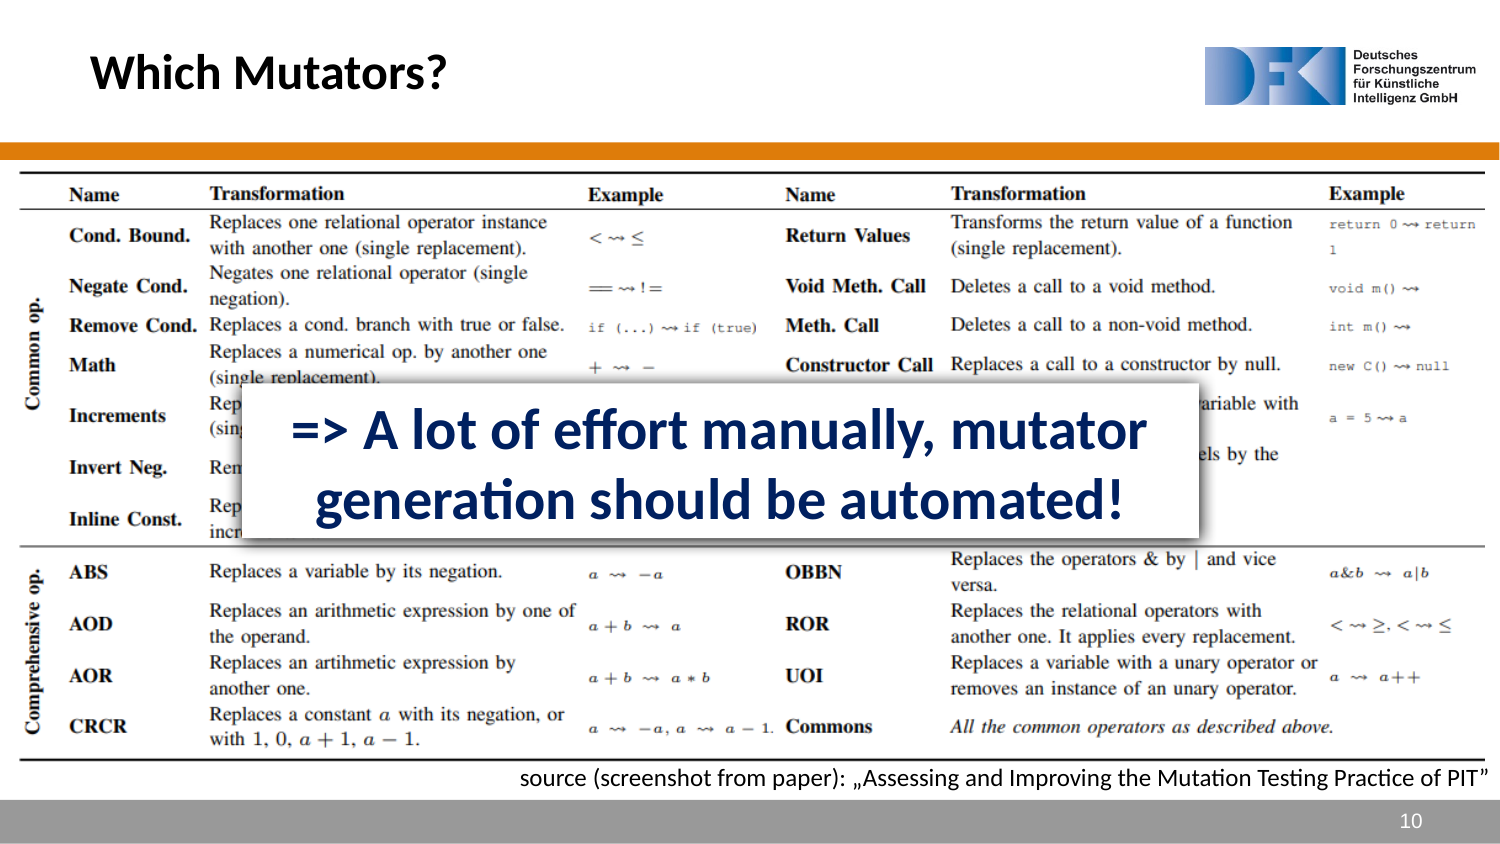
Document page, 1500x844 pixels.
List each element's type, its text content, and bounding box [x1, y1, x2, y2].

picture [1205, 47, 1483, 105]
text_box source (screenshot from paper): „Assessing and Improving the Mutation Testing Practice of PIT” [504, 754, 1500, 800]
title Which Mutators? [75, 32, 1425, 102]
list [17, 168, 1485, 765]
